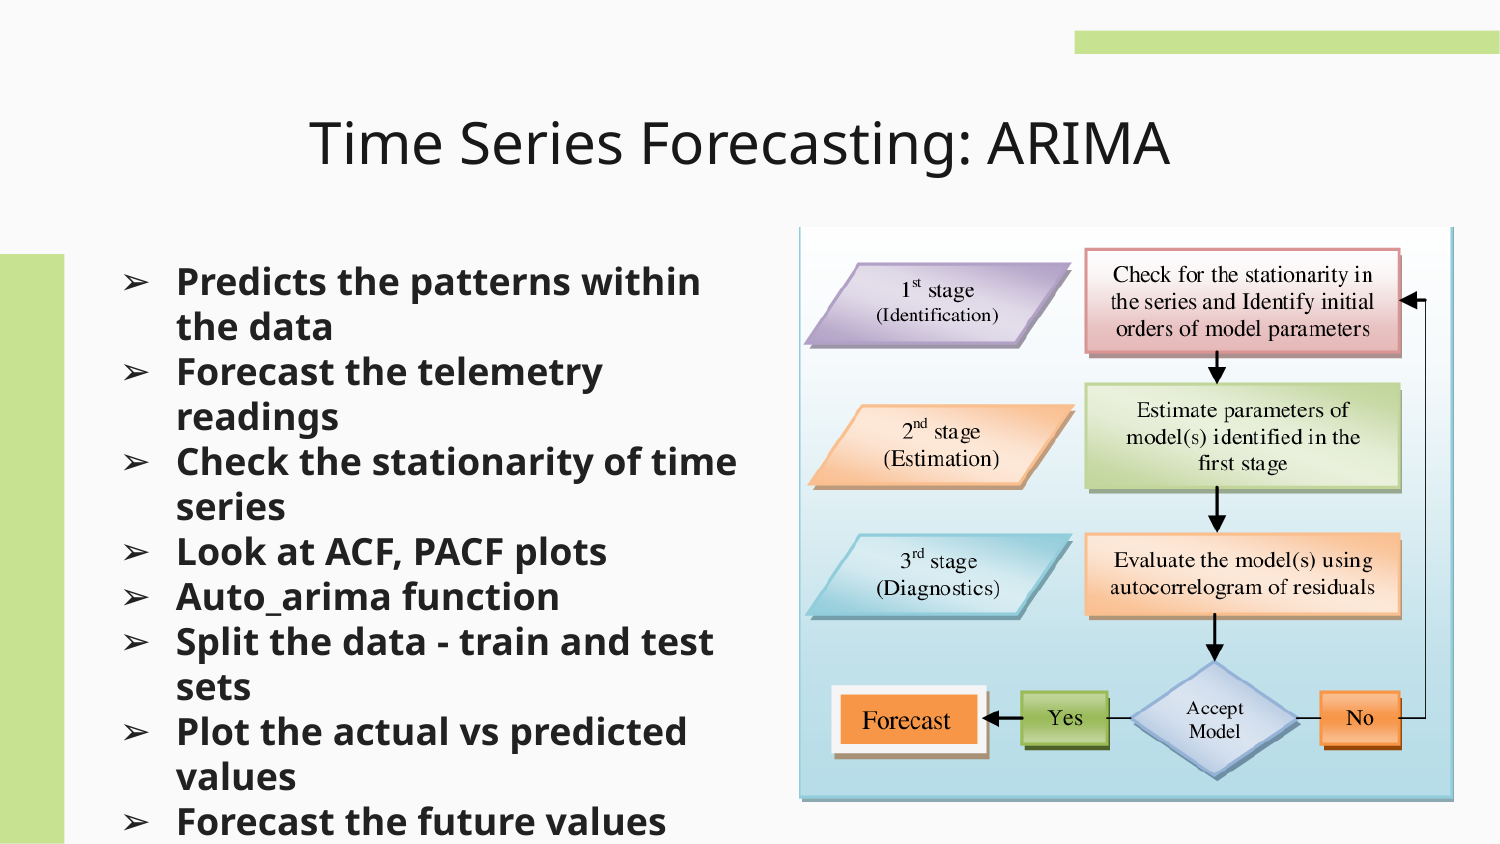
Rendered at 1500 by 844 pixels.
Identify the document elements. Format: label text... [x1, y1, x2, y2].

text_box [0, 254, 65, 844]
picture [799, 227, 1454, 802]
title Time Series Forecasting: ARIMA [108, 91, 1373, 190]
text_box [1074, 30, 1500, 54]
subtitle Predicts the patterns within the data Forecast the telemetry readings Check the stationarity of time series Look at ACF, PACF plots Auto_arima function Split the data - train and test sets Plot the actual vs predicted values Forecast the future values [70, 242, 783, 844]
